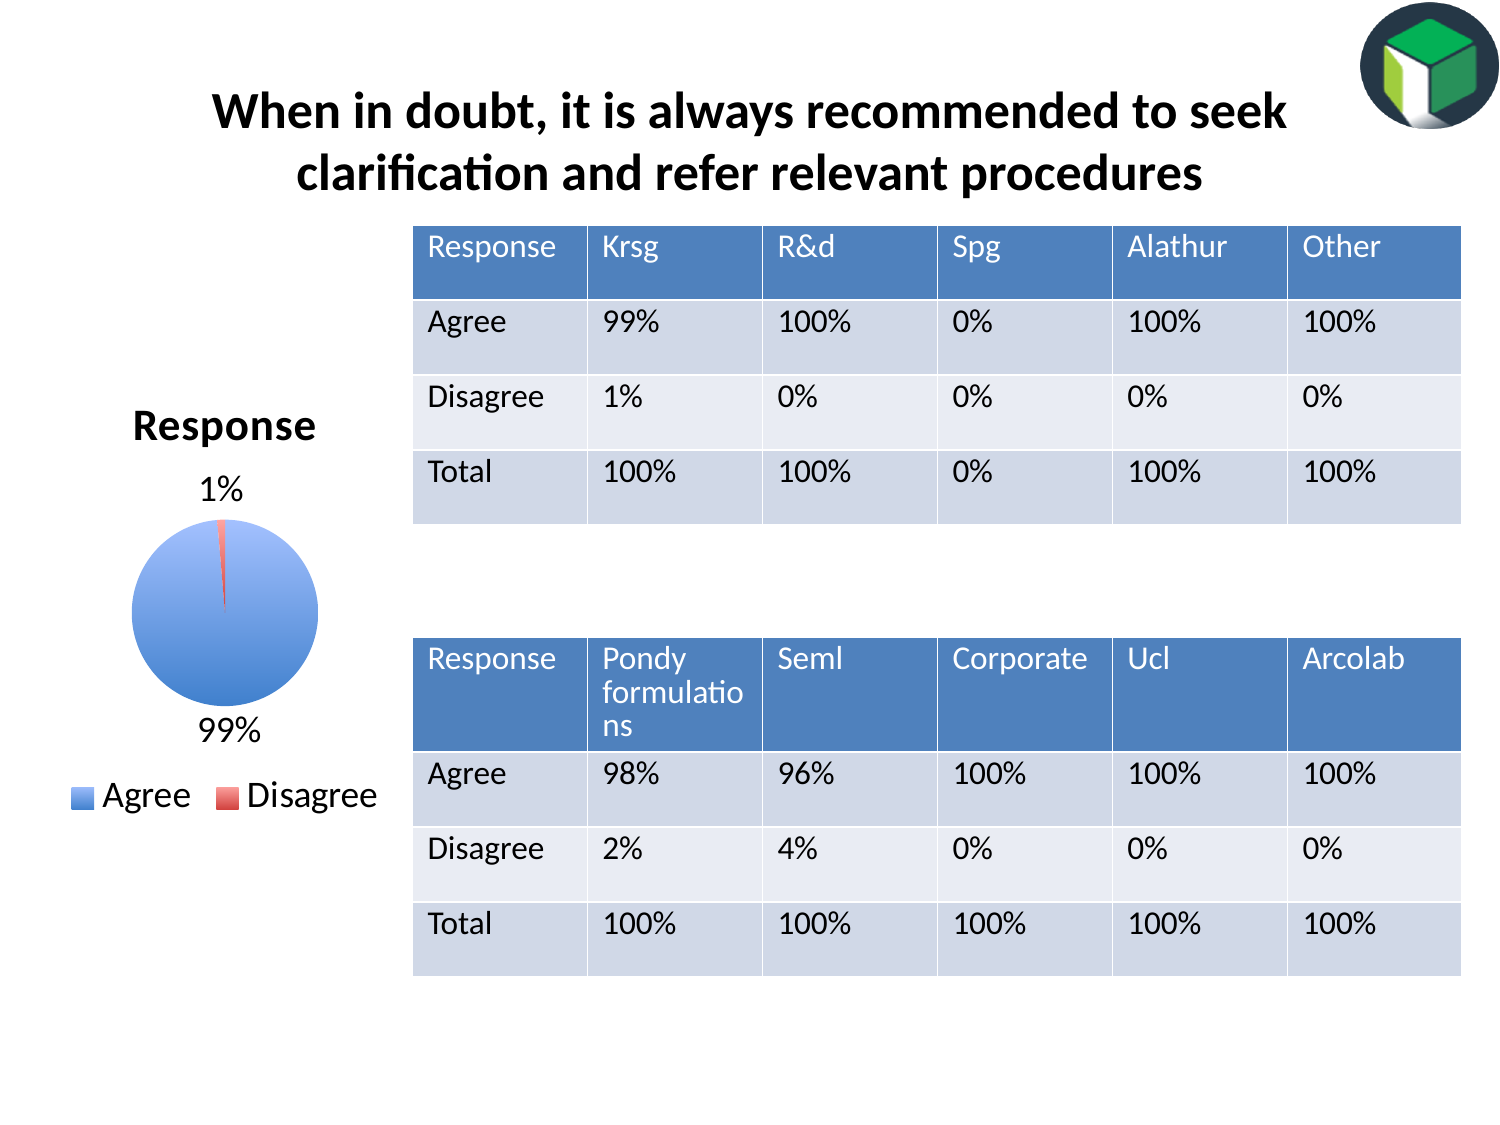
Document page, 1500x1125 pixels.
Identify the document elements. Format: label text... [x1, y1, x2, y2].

table_cell 100% [588, 903, 762, 976]
table_cell Total [413, 903, 587, 976]
table_cell 100% [1113, 903, 1287, 976]
table_cell 100% [1288, 451, 1461, 524]
table_cell 100% [763, 301, 937, 374]
table_cell 0% [938, 828, 1112, 901]
table_header Seml [763, 638, 937, 751]
table_cell Disagree [452, 376, 587, 449]
table_cell 100% [1113, 301, 1287, 374]
table_cell 0% [938, 451, 1112, 524]
table_cell 0% [763, 376, 937, 449]
table_cell Agree [454, 753, 587, 826]
table_cell 0% [938, 301, 1112, 374]
table_header Arcolab [1288, 638, 1461, 751]
table_cell 0% [938, 376, 1112, 449]
table_cell 0% [1288, 828, 1461, 901]
table_header Response [454, 638, 587, 751]
table_header Response [413, 226, 587, 299]
table_cell 96% [763, 753, 937, 826]
title When in doubt, it is always recommended to seek clarification and refer relevant procedures [75, 45, 1425, 233]
table_cell 100% [938, 903, 1112, 976]
table_cell 1% [588, 376, 762, 449]
table_cell 100% [938, 753, 1112, 826]
table_header Pondy formulations [588, 638, 762, 751]
table_cell 100% [763, 903, 937, 976]
table_cell 100% [1113, 451, 1287, 524]
table_cell 100% [588, 451, 762, 524]
table_header Corporate [938, 638, 1112, 751]
table_cell 100% [763, 451, 937, 524]
table_cell 0% [1288, 376, 1461, 449]
table_cell Disagree [413, 828, 587, 901]
table_cell 99% [588, 301, 762, 374]
table_cell 0% [1113, 828, 1287, 901]
table_header Ucl [1113, 638, 1287, 751]
table_cell 100% [1288, 903, 1461, 976]
table_header Alathur [1113, 226, 1287, 299]
table_header Other [1288, 226, 1461, 299]
table_cell 4% [763, 828, 937, 901]
picture [1360, 2, 1499, 130]
table_cell 100% [1113, 753, 1287, 826]
table_cell 100% [1288, 753, 1461, 826]
table_header Krsg [588, 226, 762, 299]
table_cell 0% [1113, 376, 1287, 449]
table_cell Agree [413, 301, 587, 374]
table_cell 98% [588, 753, 762, 826]
table_cell 2% [588, 828, 762, 901]
table_cell Total [454, 451, 587, 524]
chart [0, 374, 451, 826]
table_header R&d [763, 226, 937, 299]
table_header Spg [938, 226, 1112, 299]
table_cell 100% [1288, 301, 1461, 374]
